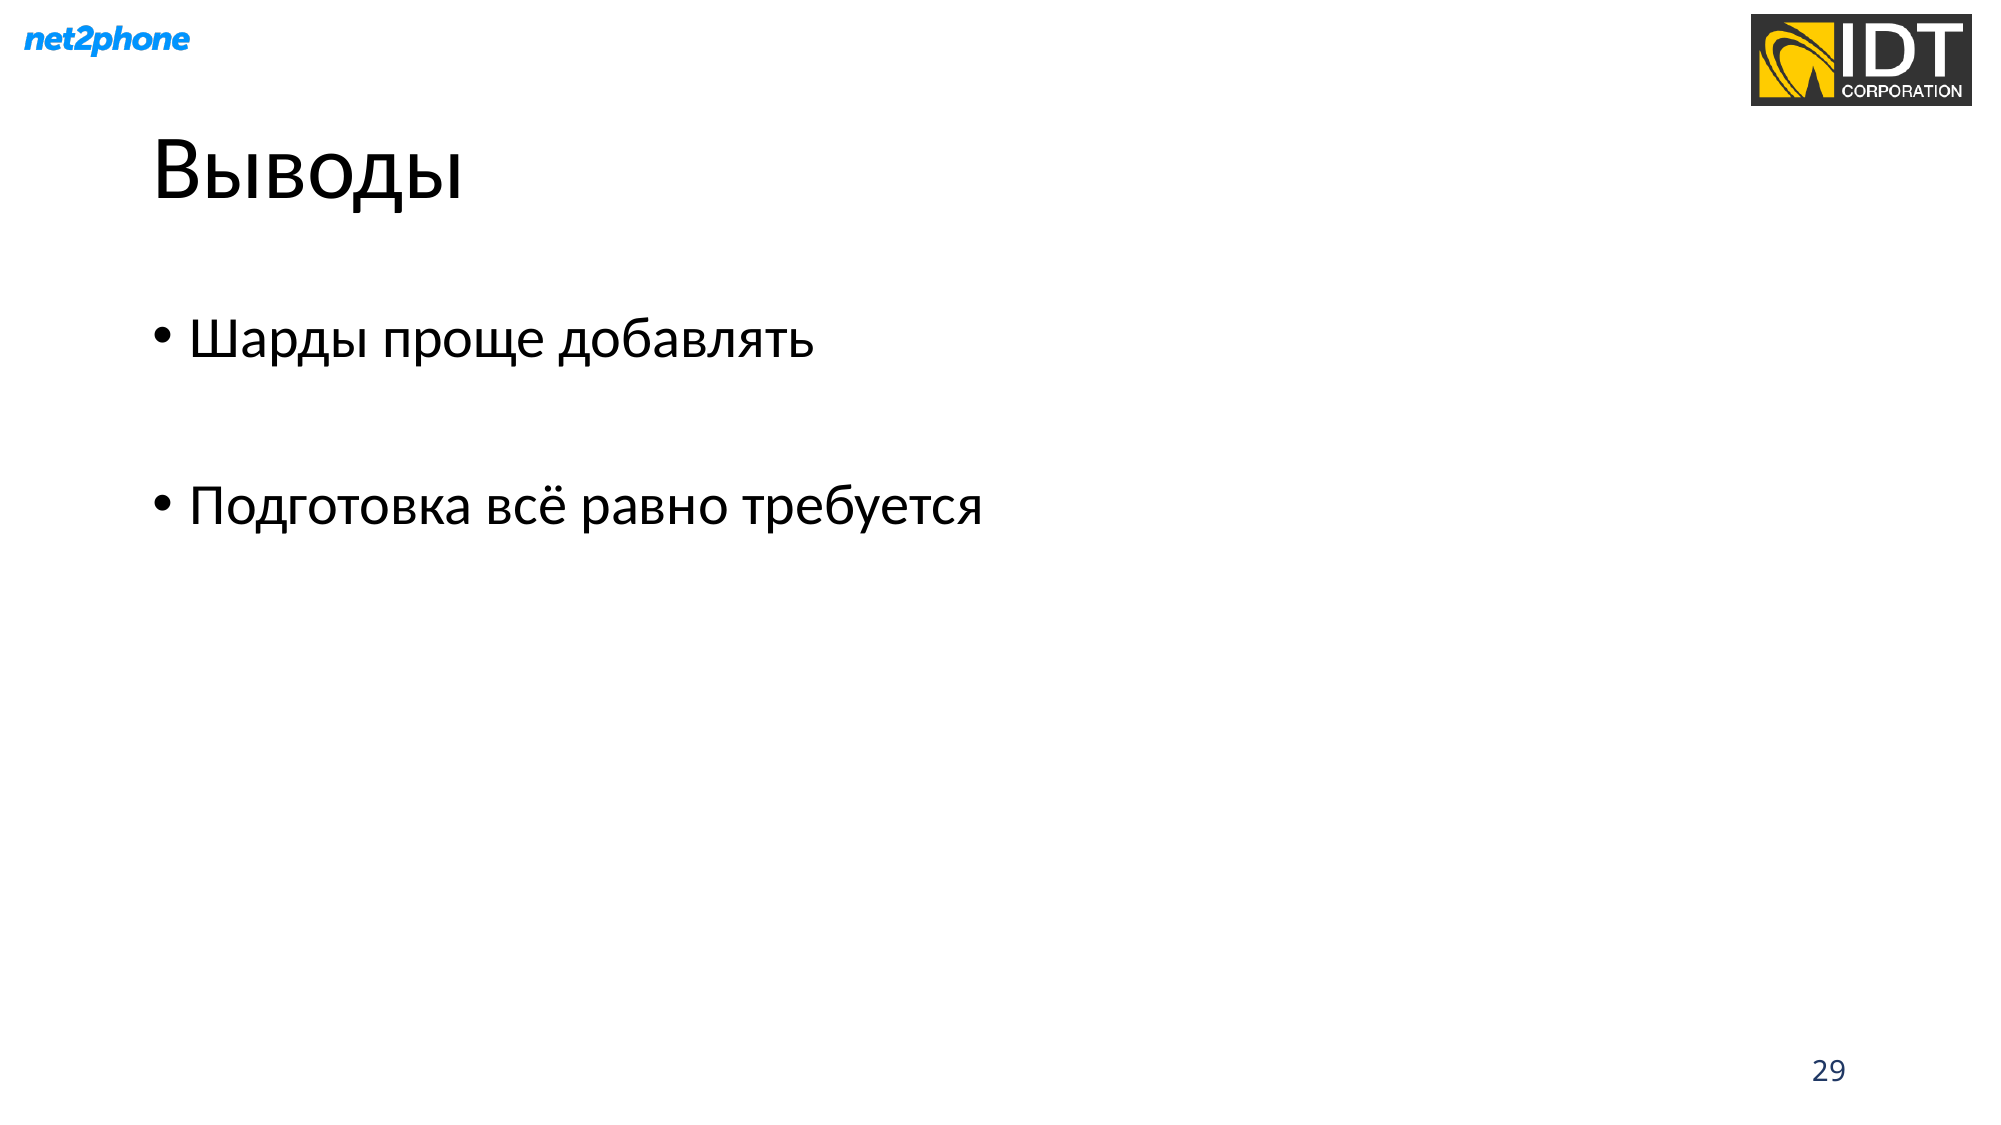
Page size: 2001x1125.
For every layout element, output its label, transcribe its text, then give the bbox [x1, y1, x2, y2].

picture [1751, 14, 1972, 106]
title Выводы [137, 59, 1863, 278]
slide_number 29 [1412, 1042, 1862, 1103]
list Шарды проще добавлять Подготовка всё равно требуется [137, 299, 1863, 1014]
picture [24, 22, 191, 63]
